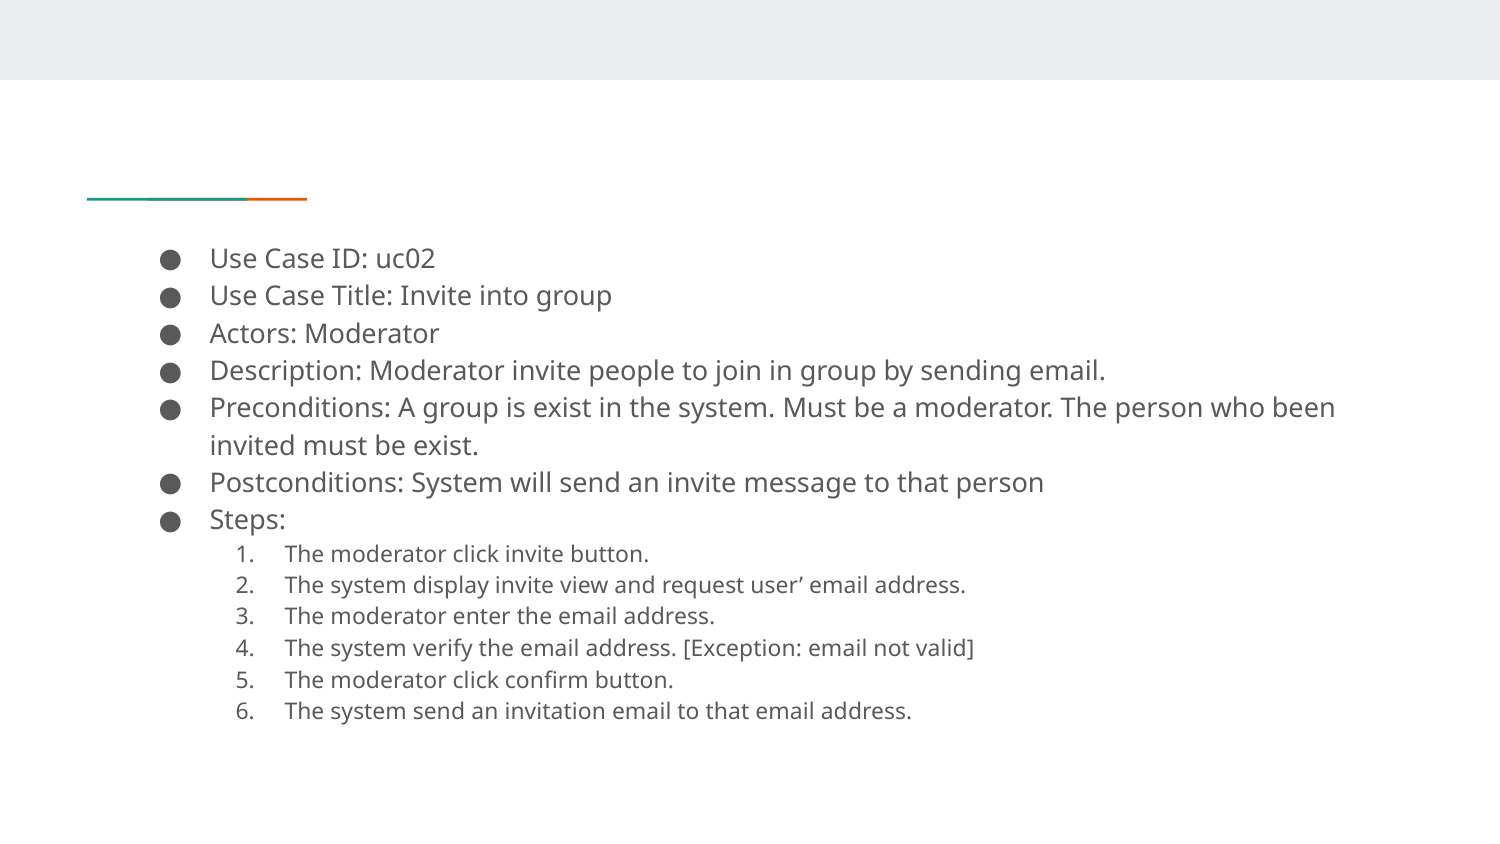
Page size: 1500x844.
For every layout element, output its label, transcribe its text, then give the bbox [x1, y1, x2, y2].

list Use Case ID: uc02 Use Case Title: Invite into group Actors: Moderator Description: Moderator invite people to join in group by sending email. Preconditions: A group is exist in the system. Must be a moderator. The person who been invited must be exist. Postconditions: System will send an invite message to that person Steps: The moderator click invite button. The system display invite view and request user’ email address. The moderator enter the email address. The system verify the email address. [Exception: email not valid] The moderator click confirm button. The system send an invitation email to that email address. [119, 221, 1381, 809]
